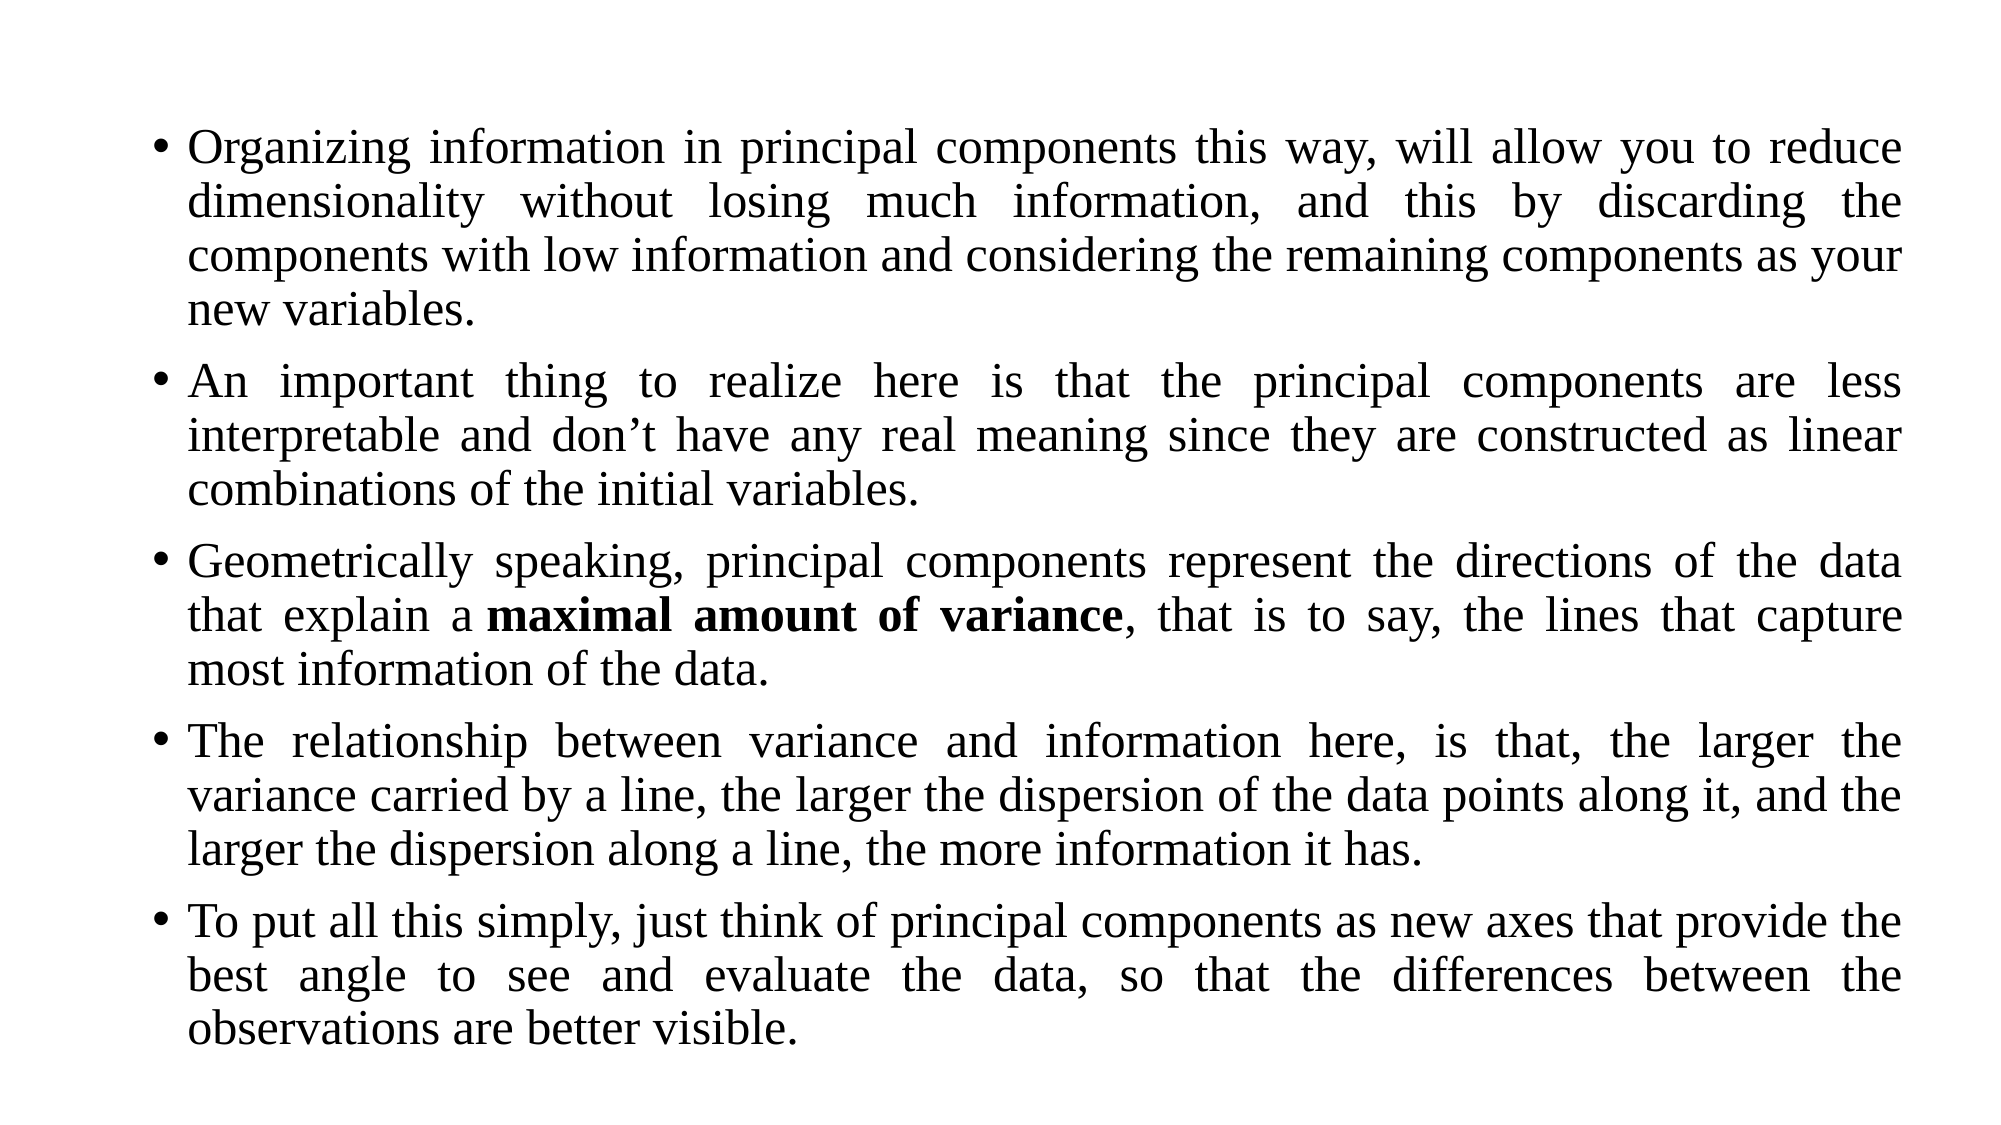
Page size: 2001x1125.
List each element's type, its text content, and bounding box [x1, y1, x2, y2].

list Organizing information in principal components this way, will allow you to reduce dimensionality without losing much information, and this by discarding the components with low information and considering the remaining components as your new variables. An important thing to realize here is that the principal components are less interpretable and don’t have any real meaning since they are constructed as linear combinations of the initial variables. Geometrically speaking, principal components represent the directions of the data that explain a maximal amount of variance, that is to say, the lines that capture most information of the data. The relationship between variance and information here, is that, the larger the variance carried by a line, the larger the dispersion of the data points along it, and the larger the dispersion along a line, the more information it has. To put all this simply, just think of principal components as new axes that provide the best angle to see and evaluate the data, so that the differences between the observations are better visible. [137, 113, 1920, 1069]
